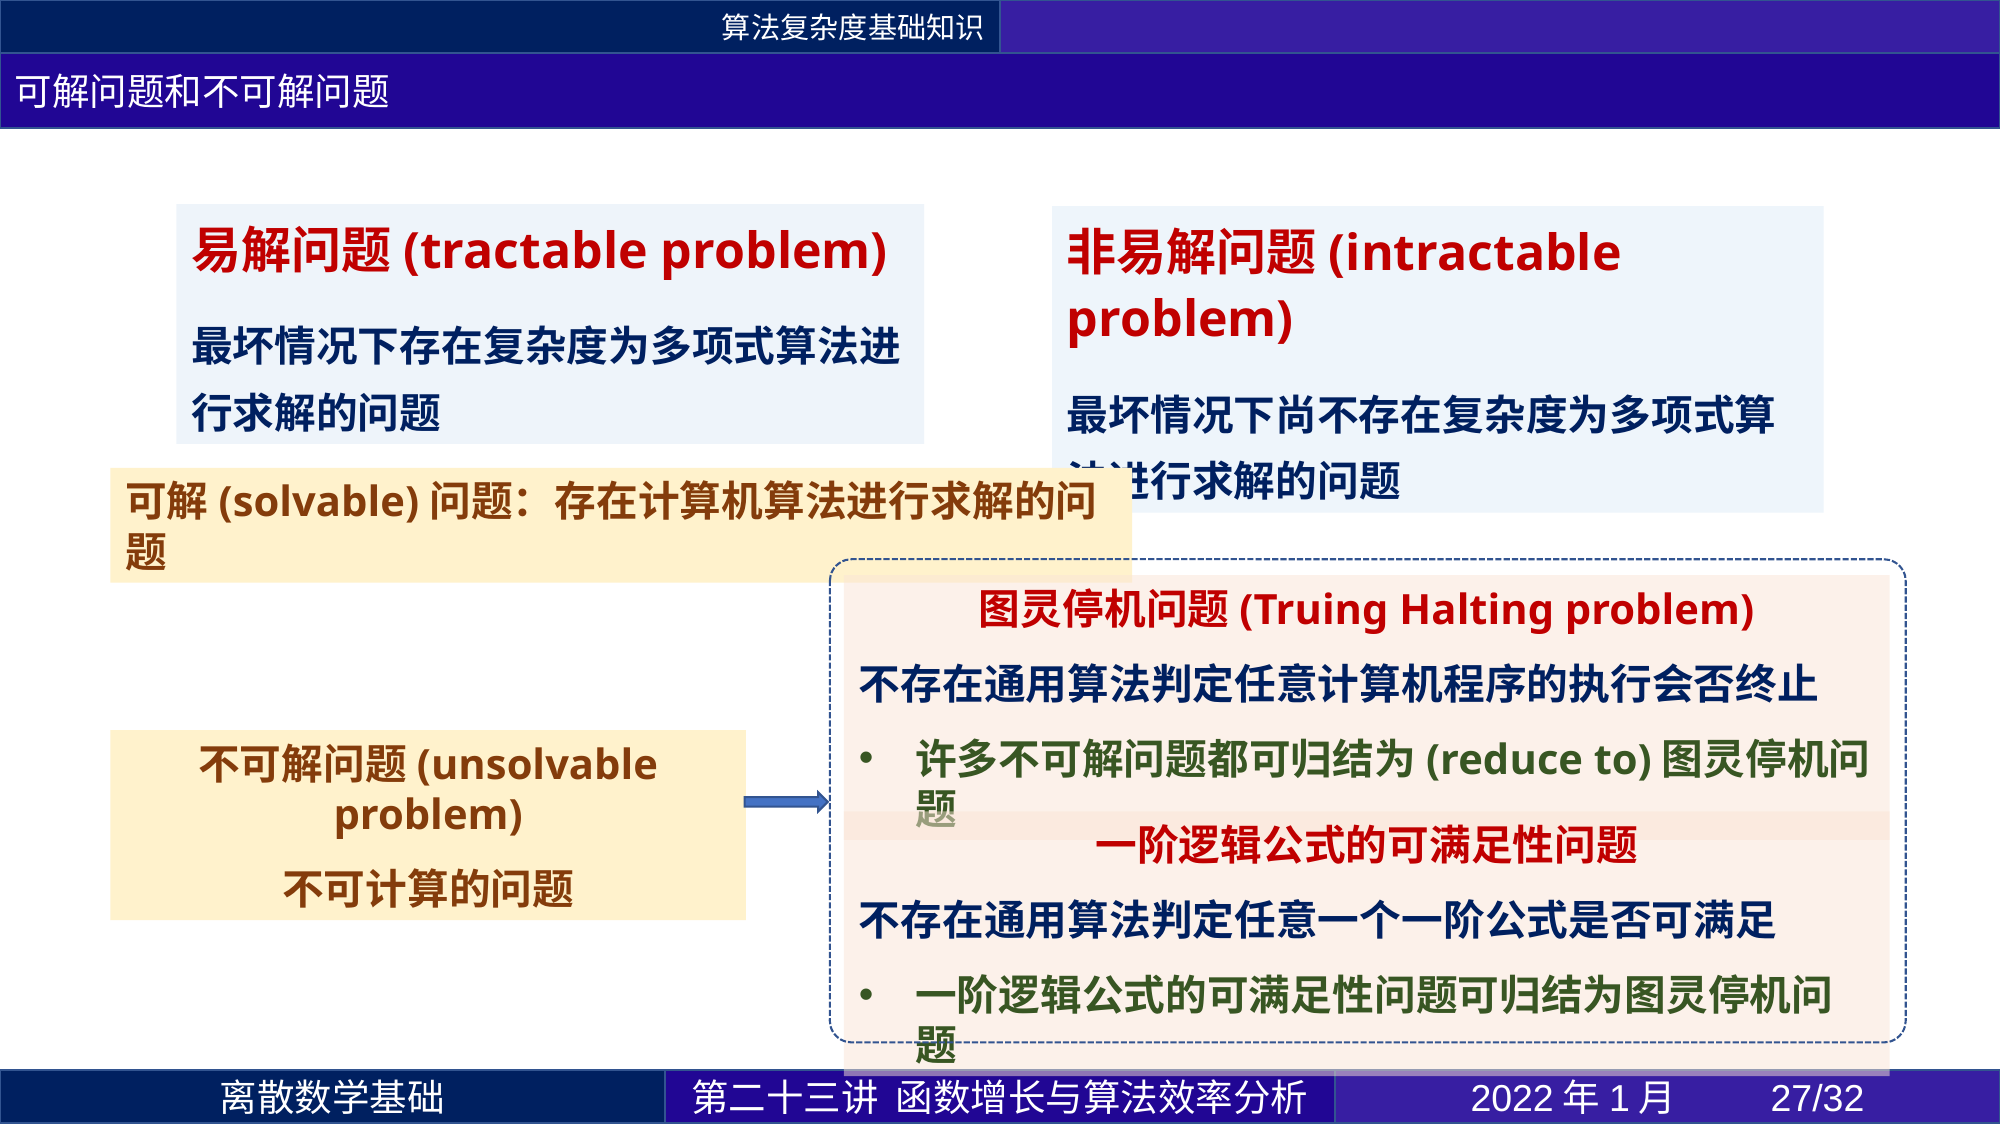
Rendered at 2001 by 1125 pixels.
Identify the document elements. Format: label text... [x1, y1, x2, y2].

text_box 不可解问题(unsolvable problem) 不可计算的问题 [110, 730, 746, 921]
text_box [829, 559, 1906, 1043]
text_box [999, 0, 2000, 52]
text_box 可解(solvable)问题：存在计算机算法进行求解的问题 [110, 467, 1133, 583]
text_box 可解问题和不可解问题 [0, 52, 2000, 129]
text_box 2022年1月 27/32 [1334, 1069, 2000, 1124]
text_box 算法复杂度基础知识 [0, 0, 999, 52]
text_box 非易解问题(intractable problem) 最坏情况下尚不存在复杂度为多项式算法进行求解的问题 [1052, 206, 1824, 513]
text_box 离散数学基础 [0, 1069, 664, 1124]
text_box 第二十三讲 函数增长与算法效率分析 [664, 1069, 1334, 1124]
text_box [743, 789, 829, 814]
